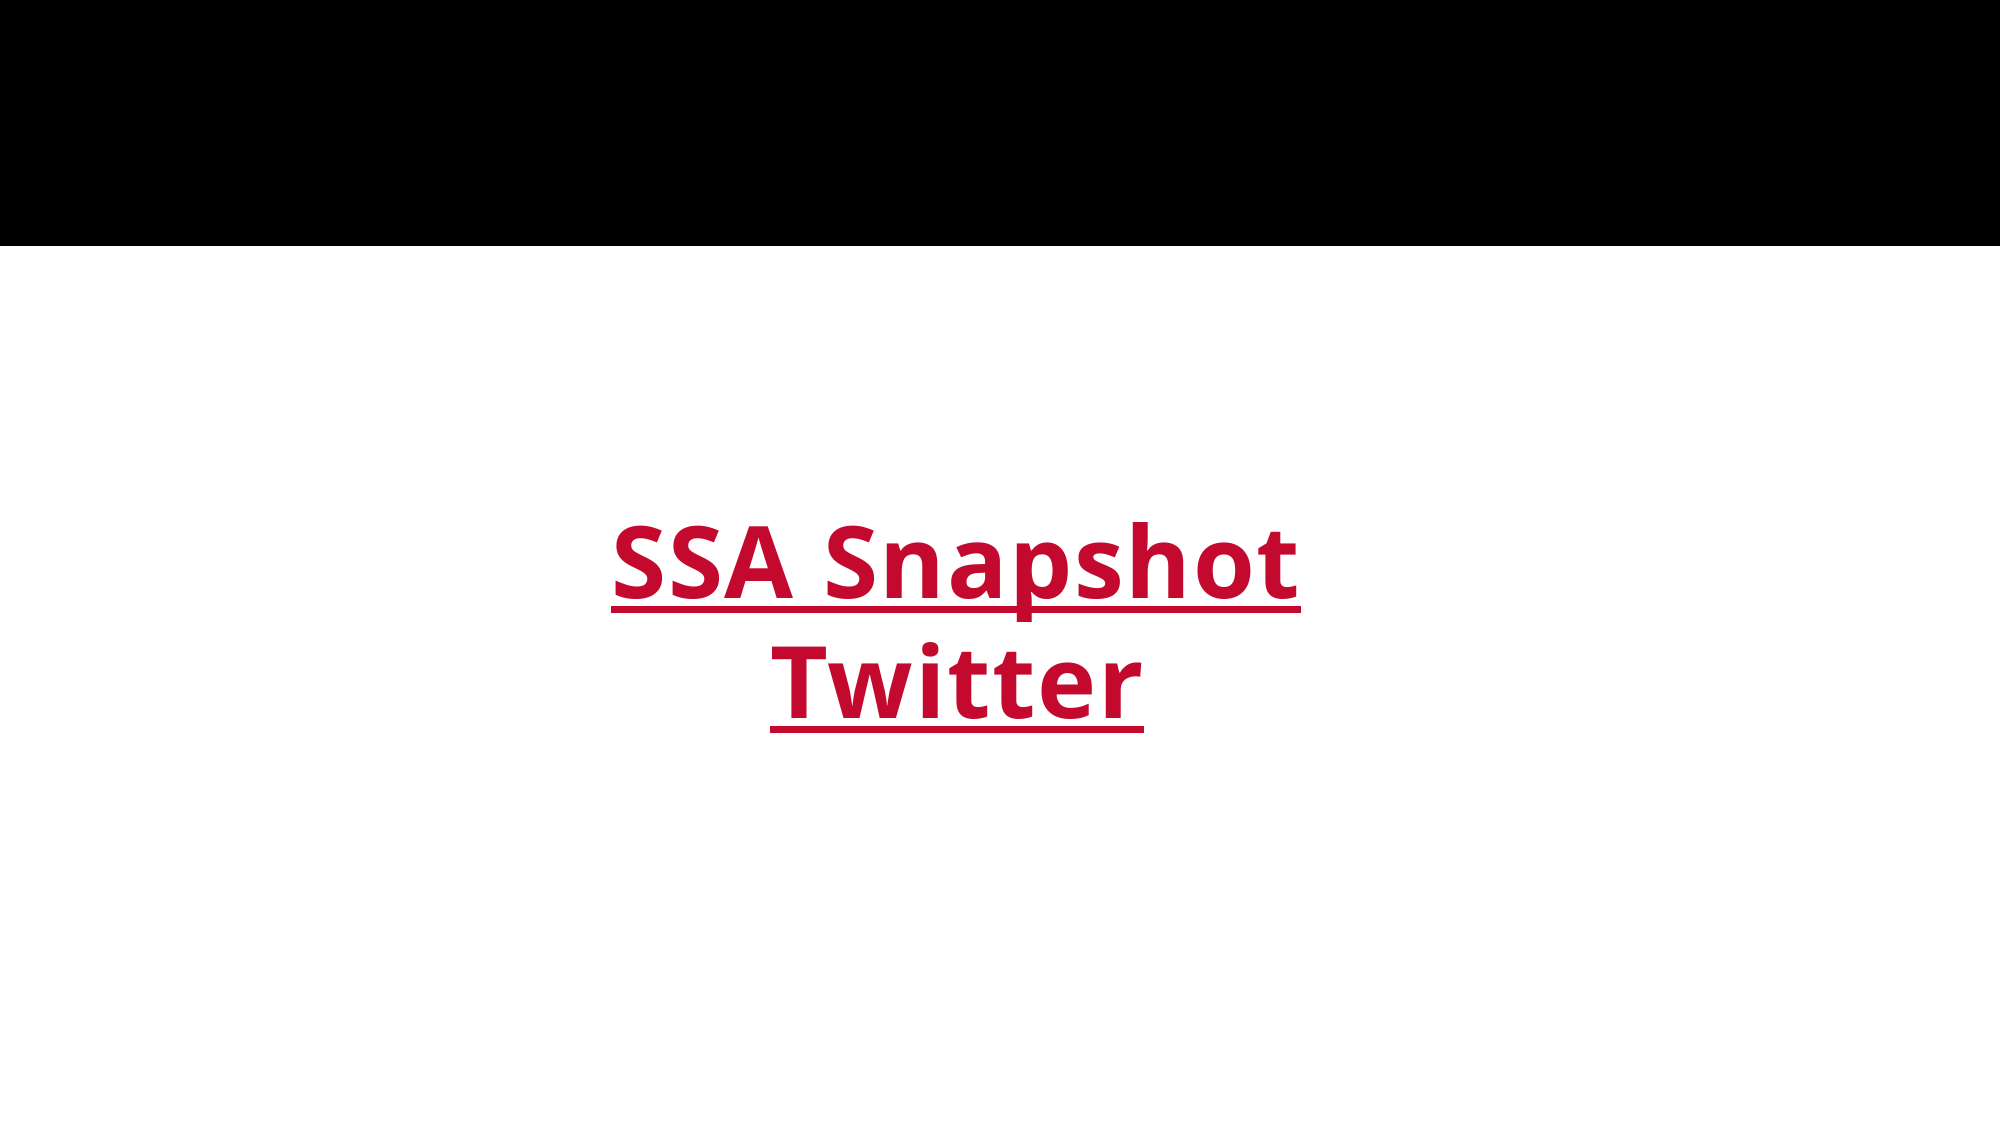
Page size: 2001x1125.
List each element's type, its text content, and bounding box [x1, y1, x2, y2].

title SSA Snapshot Twitter [436, 488, 1477, 739]
text_box [0, 0, 2000, 246]
